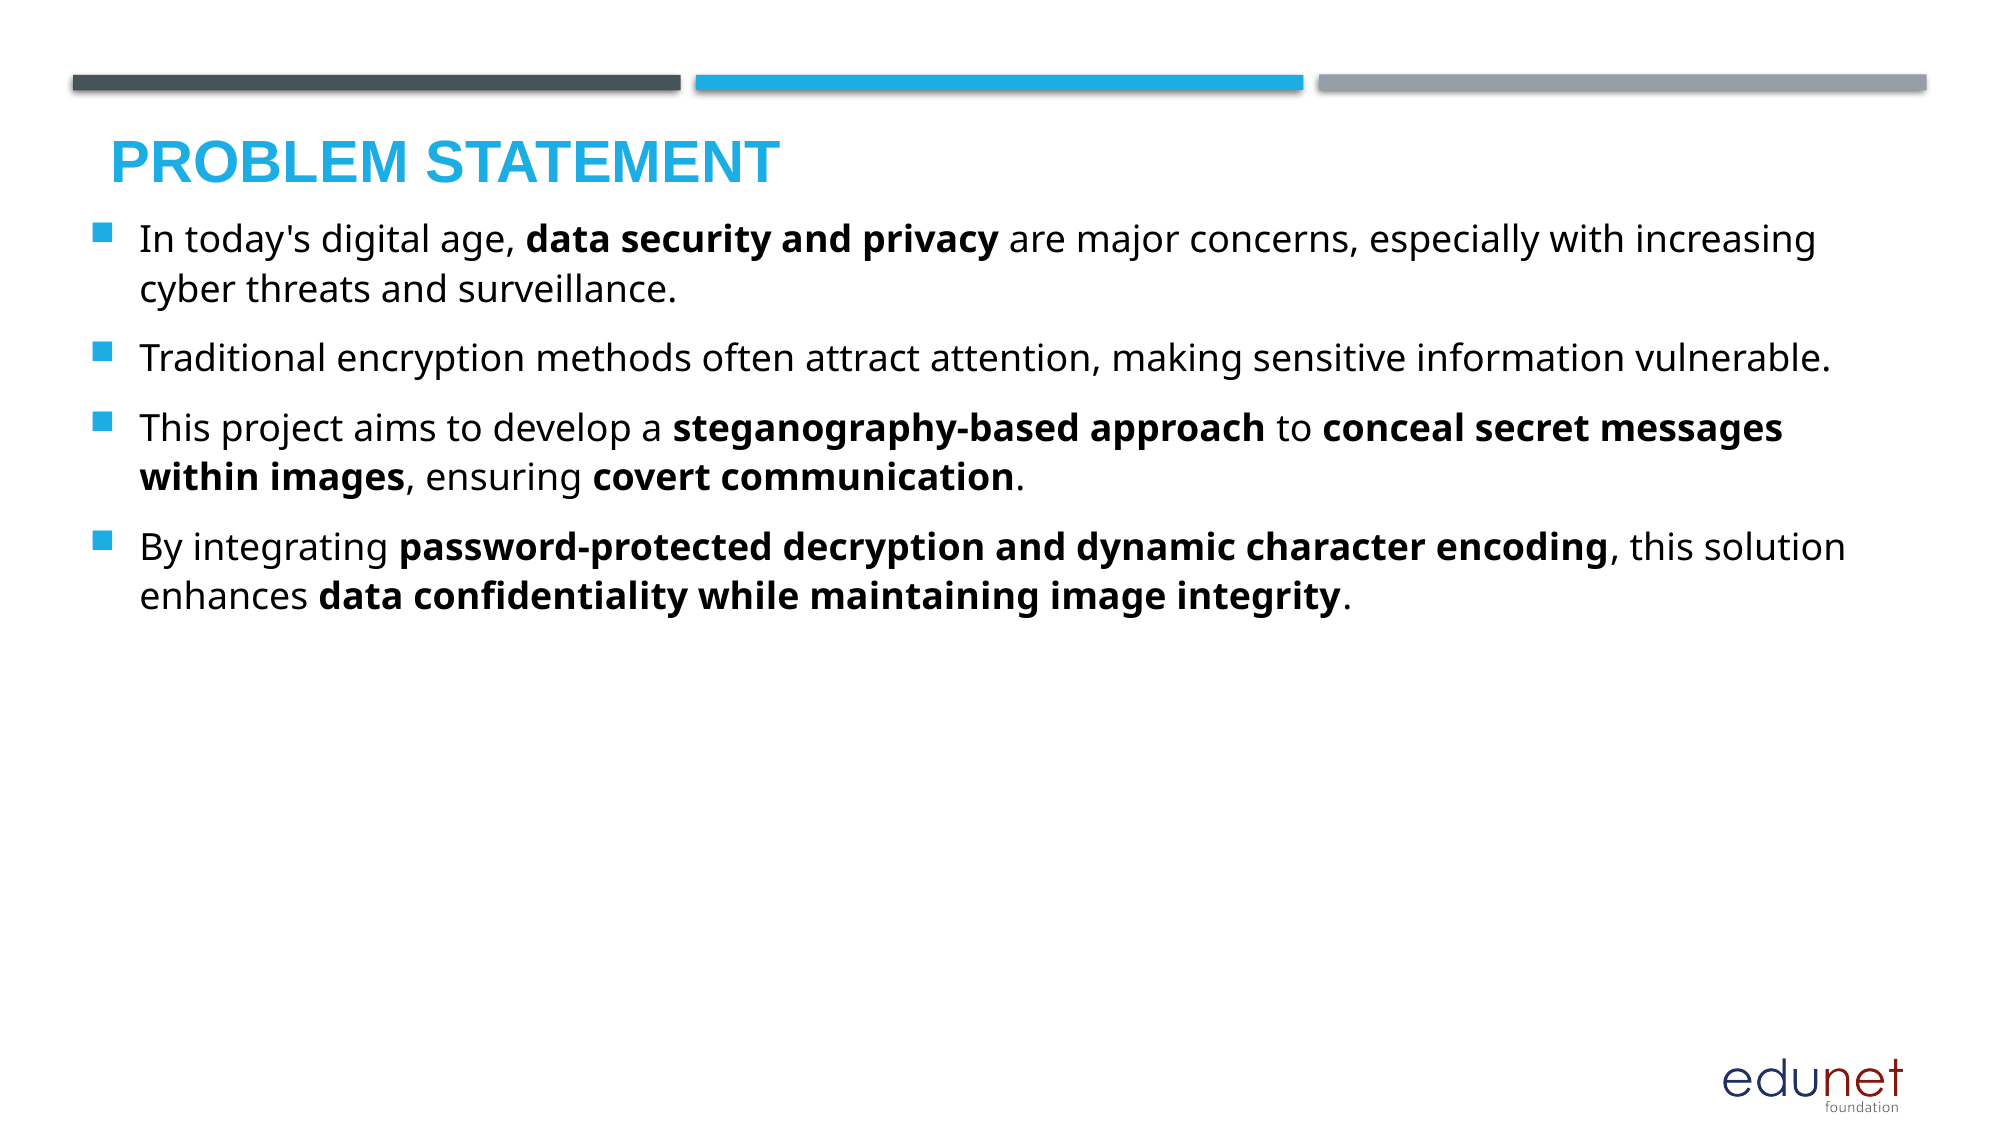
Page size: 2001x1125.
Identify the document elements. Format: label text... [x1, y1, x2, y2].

picture [1719, 1056, 1905, 1116]
list In today's digital age, data security and privacy are major concerns, especially with increasing cyber threats and surveillance. Traditional encryption methods often attract attention, making sensitive information vulnerable. This project aims to develop a steganography-based approach to conceal secret messages within images, ensuring covert communication. By integrating password-protected decryption and dynamic character encoding, this solution enhances data confidentiality while maintaining image integrity. [74, 203, 1884, 970]
title Problem Statement [95, 115, 1905, 203]
